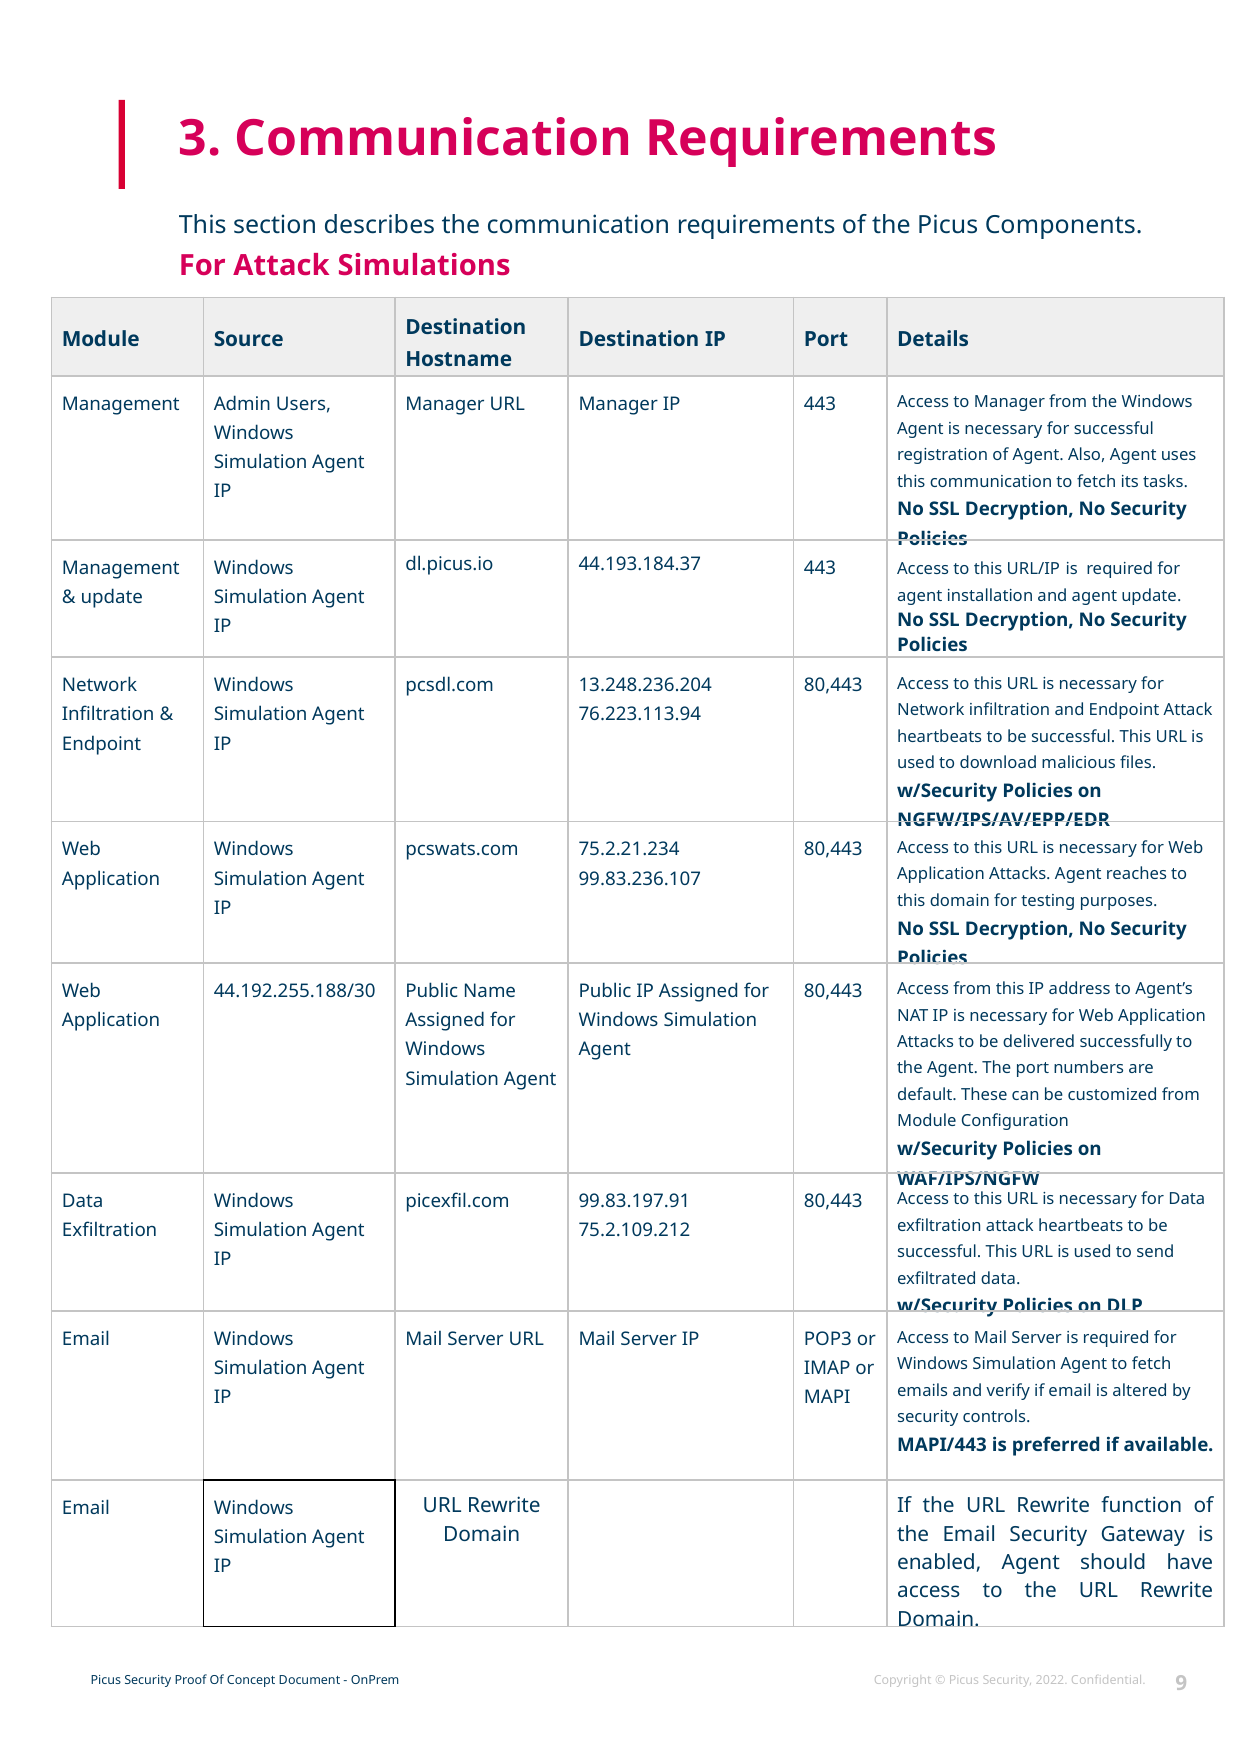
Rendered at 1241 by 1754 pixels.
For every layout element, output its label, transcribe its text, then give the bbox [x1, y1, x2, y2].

table_cell Mail Server URL [396, 1312, 567, 1479]
table_cell [794, 1481, 886, 1626]
table_cell Email [52, 1312, 203, 1479]
table_cell dl.picus.io [396, 541, 567, 656]
table_cell Management & update [52, 541, 203, 656]
table_cell 99.83.197.91 75.2.109.212 [569, 1174, 793, 1310]
table_cell Manager IP [569, 377, 793, 539]
table_header Port [794, 298, 886, 375]
table_cell Windows Simulation Agent IP [204, 1481, 394, 1626]
table_header Details [888, 298, 1223, 375]
table_cell Access to this URL is necessary for Data exfiltration attack heartbeats to be successful. This URL is used to send exfiltrated data. w/Security Policies on DLP [888, 1174, 1223, 1310]
table_cell Management [52, 377, 203, 539]
table_cell Access to this URL is necessary for Network infiltration and Endpoint Attack heartbeats to be successful. This URL is used to download malicious files. w/Security Policies on NGFW/IPS/AV/EPP/EDR [888, 658, 1223, 821]
table_header Destination Hostname [396, 298, 567, 375]
table_cell Windows Simulation Agent IP [204, 822, 394, 962]
table_cell 443 [794, 541, 886, 656]
table_header Module [52, 298, 203, 375]
table_cell Manager URL [396, 377, 567, 539]
table_cell Mail Server IP [569, 1312, 793, 1479]
table_cell pcswats.com [396, 822, 567, 962]
table_cell POP3 or IMAP or MAPI [794, 1312, 886, 1479]
table_header Source [204, 298, 394, 375]
table_cell Access to Manager from the Windows Agent is necessary for successful registration of Agent. Also, Agent uses this communication to fetch its tasks. No SSL Decryption, No Security Policies [888, 377, 1223, 539]
table_cell 80,443 [794, 1174, 886, 1310]
text_box For Attack Simulations [163, 235, 1141, 297]
table_cell Access to Mail Server is required for Windows Simulation Agent to fetch emails and verify if email is altered by security controls. MAPI/443 is preferred if available. [888, 1312, 1223, 1479]
table_cell 80,443 [794, 658, 886, 821]
table_cell pcsdl.com [396, 658, 567, 821]
table_cell Access to this URL is necessary for Web Application Attacks. Agent reaches to this domain for testing purposes. No SSL Decryption, No Security Policies [888, 822, 1223, 962]
table_cell Data Exfiltration [52, 1174, 203, 1310]
table_cell Email [52, 1481, 203, 1626]
table_cell Public Name Assigned for Windows Simulation Agent [396, 964, 567, 1172]
table_cell 44.192.255.188/30 [204, 964, 394, 1172]
table_cell Web Application [52, 822, 203, 962]
table_cell If the URL Rewrite function of the Email Security Gateway is enabled, Agent should have access to the URL Rewrite Domain. [888, 1481, 1223, 1626]
table_cell Web Application [52, 964, 203, 1172]
table_cell Access from this IP address to Agent’s NAT IP is necessary for Web Application Attacks to be delivered successfully to the Agent. The port numbers are default. These can be customized from Module Configuration w/Security Policies on WAF/IPS/NGFW [888, 964, 1223, 1172]
table_cell 44.193.184.37 [569, 541, 793, 656]
table_cell 80,443 [794, 964, 886, 1172]
text_box 3. Communication Requirements [163, 96, 1141, 181]
table_cell picexfil.com [396, 1174, 567, 1310]
table_cell 13.248.236.204 76.223.113.94 [569, 658, 793, 821]
text_box [118, 99, 125, 189]
table_cell 443 [794, 377, 886, 539]
table_cell Public IP Assigned for Windows Simulation Agent [569, 964, 793, 1172]
table_cell Access to this URL/IP is required for agent installation and agent update. No SSL Decryption, No Security Policies [888, 541, 1223, 656]
table_cell Admin Users, Windows Simulation Agent IP [204, 377, 394, 539]
table_cell [569, 1481, 793, 1626]
table_cell Windows Simulation Agent IP [204, 1174, 394, 1310]
table_cell Windows Simulation Agent IP [204, 658, 394, 821]
table_cell 75.2.21.234 99.83.236.107 [569, 822, 793, 962]
table_cell Windows Simulation Agent IP [204, 541, 394, 656]
table_cell URL Rewrite Domain [396, 1481, 567, 1626]
table_header Destination IP [569, 298, 793, 375]
table_cell Windows Simulation Agent IP [204, 1312, 394, 1479]
table_cell 80,443 [794, 822, 886, 962]
text_box This section describes the communication requirements of the Picus Components. [163, 189, 1177, 254]
table_cell Network Infiltration & Endpoint [52, 658, 203, 821]
